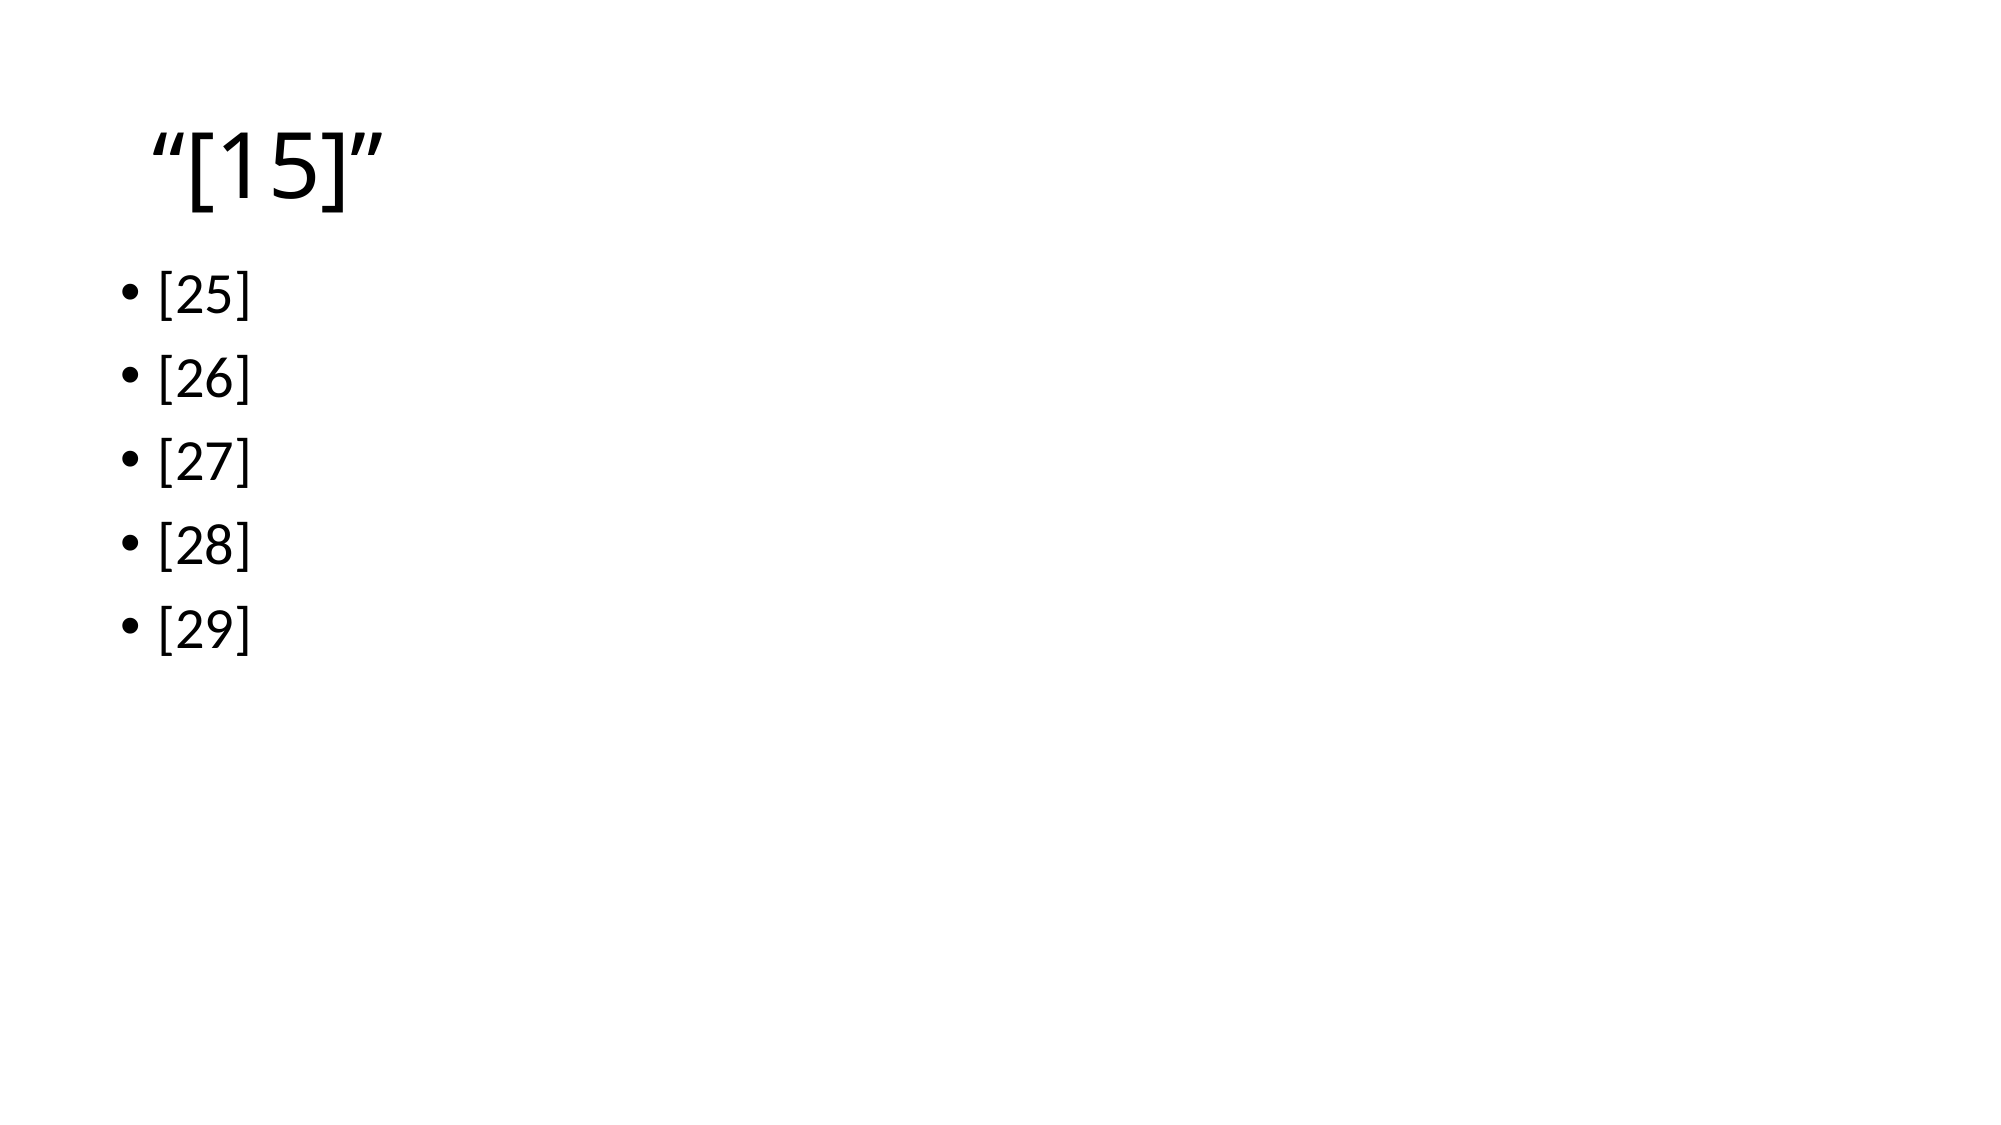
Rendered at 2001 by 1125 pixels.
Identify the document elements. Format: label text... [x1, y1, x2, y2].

title “[15]” [137, 59, 1863, 278]
list [25] [26] [27] [28] [29] [105, 255, 1830, 790]
